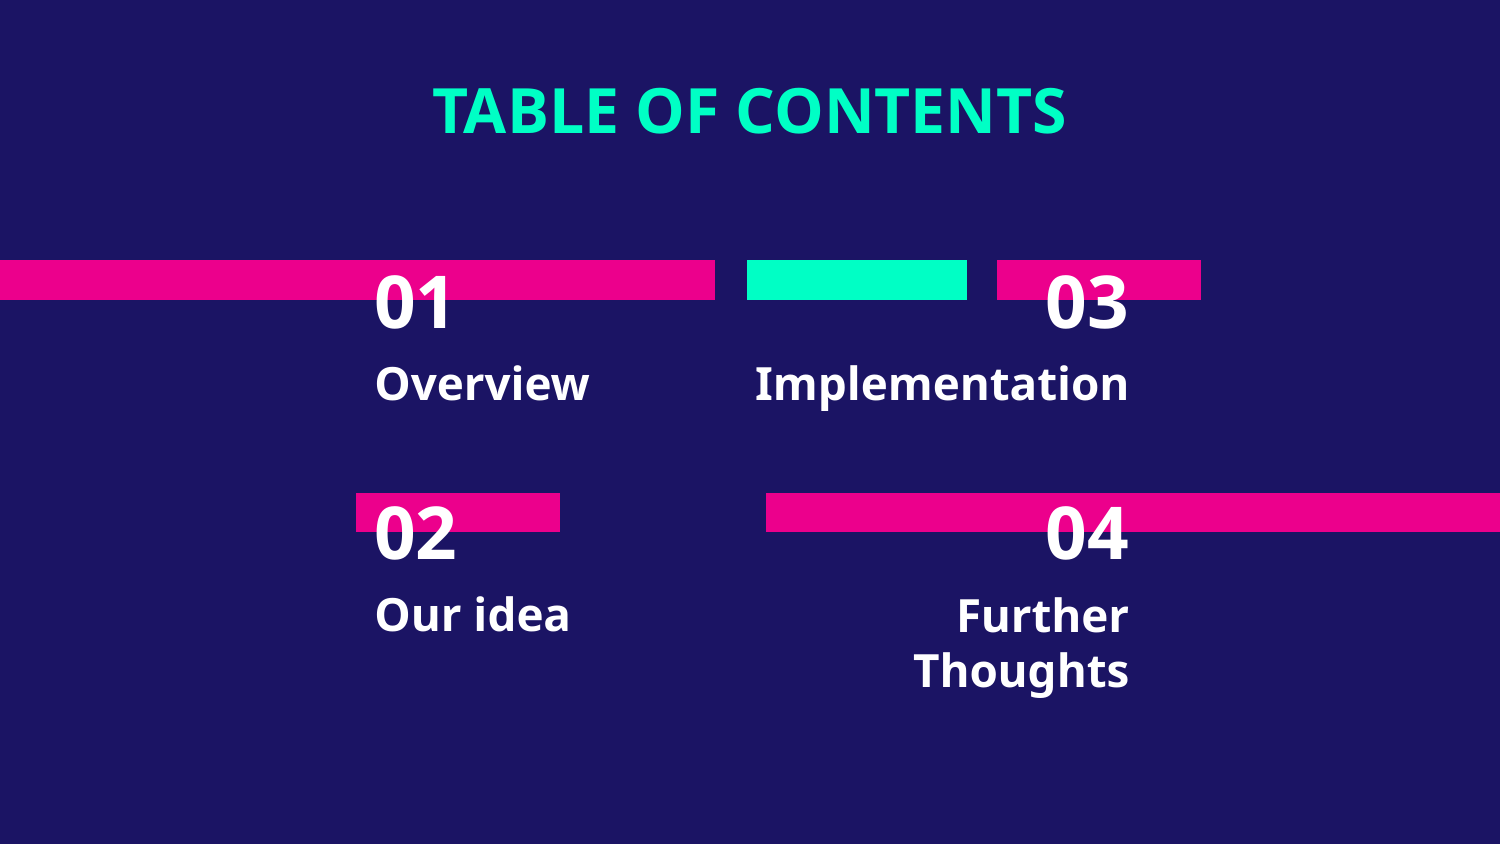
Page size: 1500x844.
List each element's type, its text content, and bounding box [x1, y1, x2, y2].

title 02 [359, 534, 715, 574]
subtitle Further Thoughts [789, 586, 1145, 657]
subtitle Our idea [359, 586, 715, 656]
title TABLE OF CONTENTS [209, 56, 1291, 166]
subtitle Implementation [696, 354, 1145, 437]
subtitle Overview [359, 354, 696, 425]
title 04 [789, 534, 1145, 574]
title 01 [359, 303, 715, 343]
title 03 [789, 303, 1145, 343]
